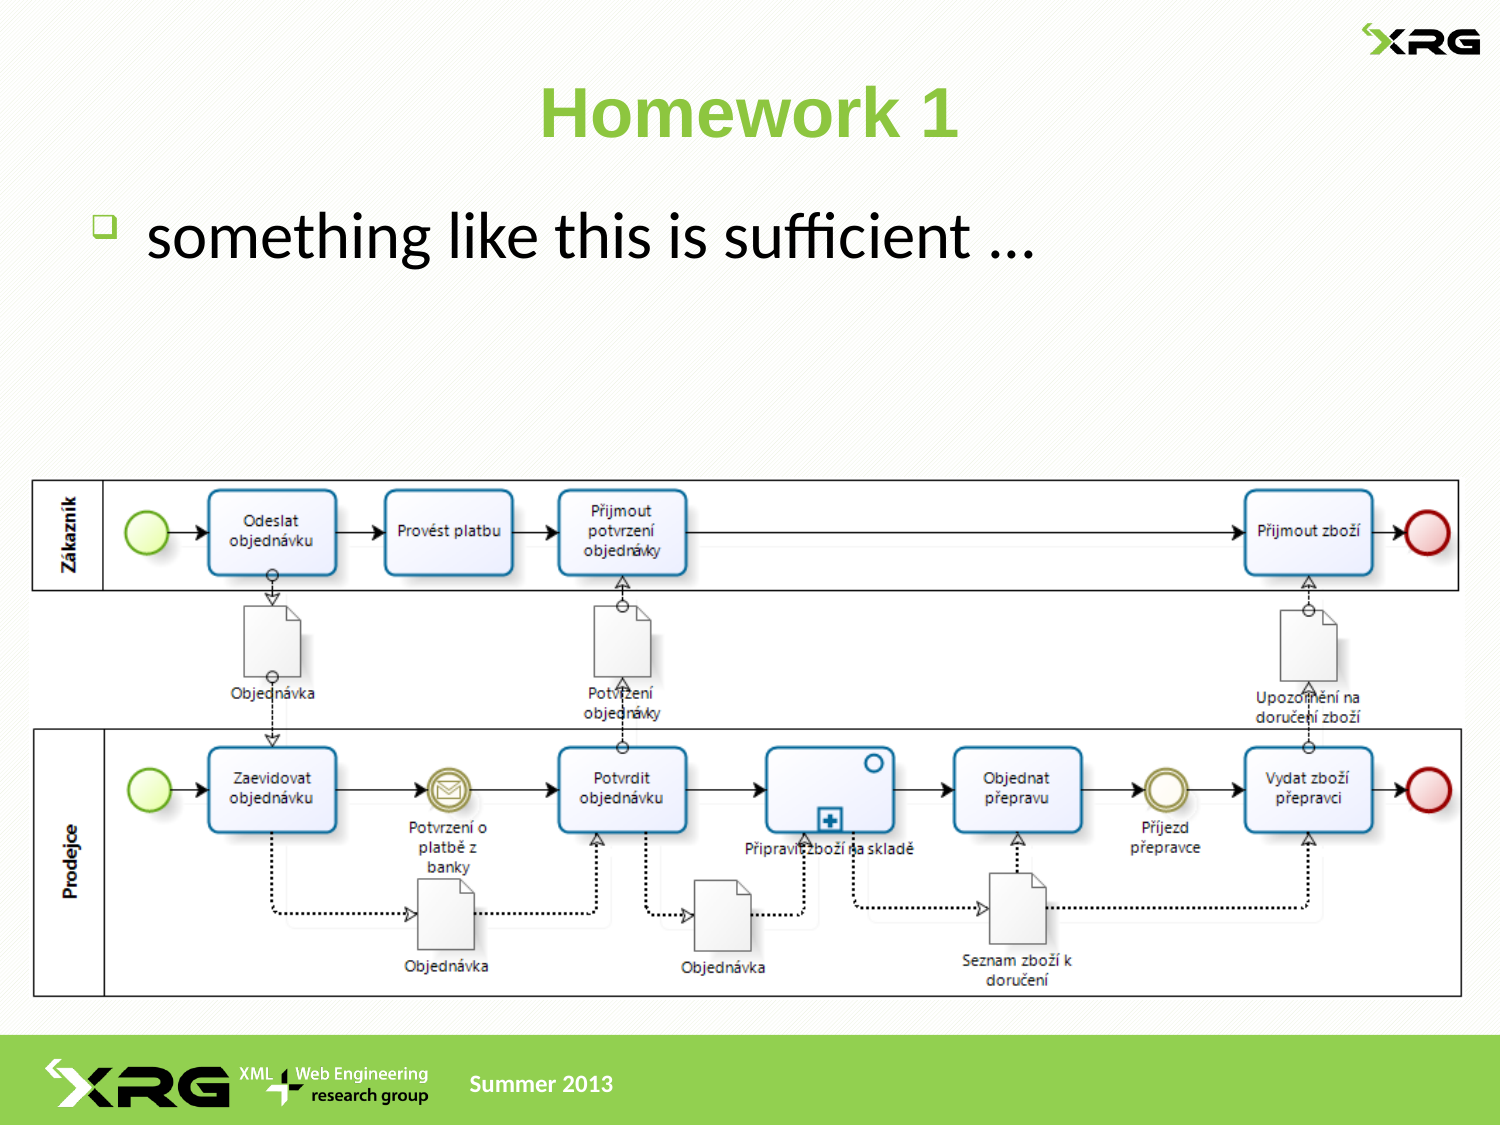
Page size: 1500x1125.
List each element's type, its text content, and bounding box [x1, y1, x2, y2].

picture [37, 1054, 435, 1111]
list something like this is sufficient ... [75, 184, 1424, 303]
picture [29, 477, 1465, 1000]
footer Summer 2013 [454, 1034, 1358, 1125]
title Homework 1 [75, 45, 1425, 173]
picture [1357, 19, 1483, 60]
